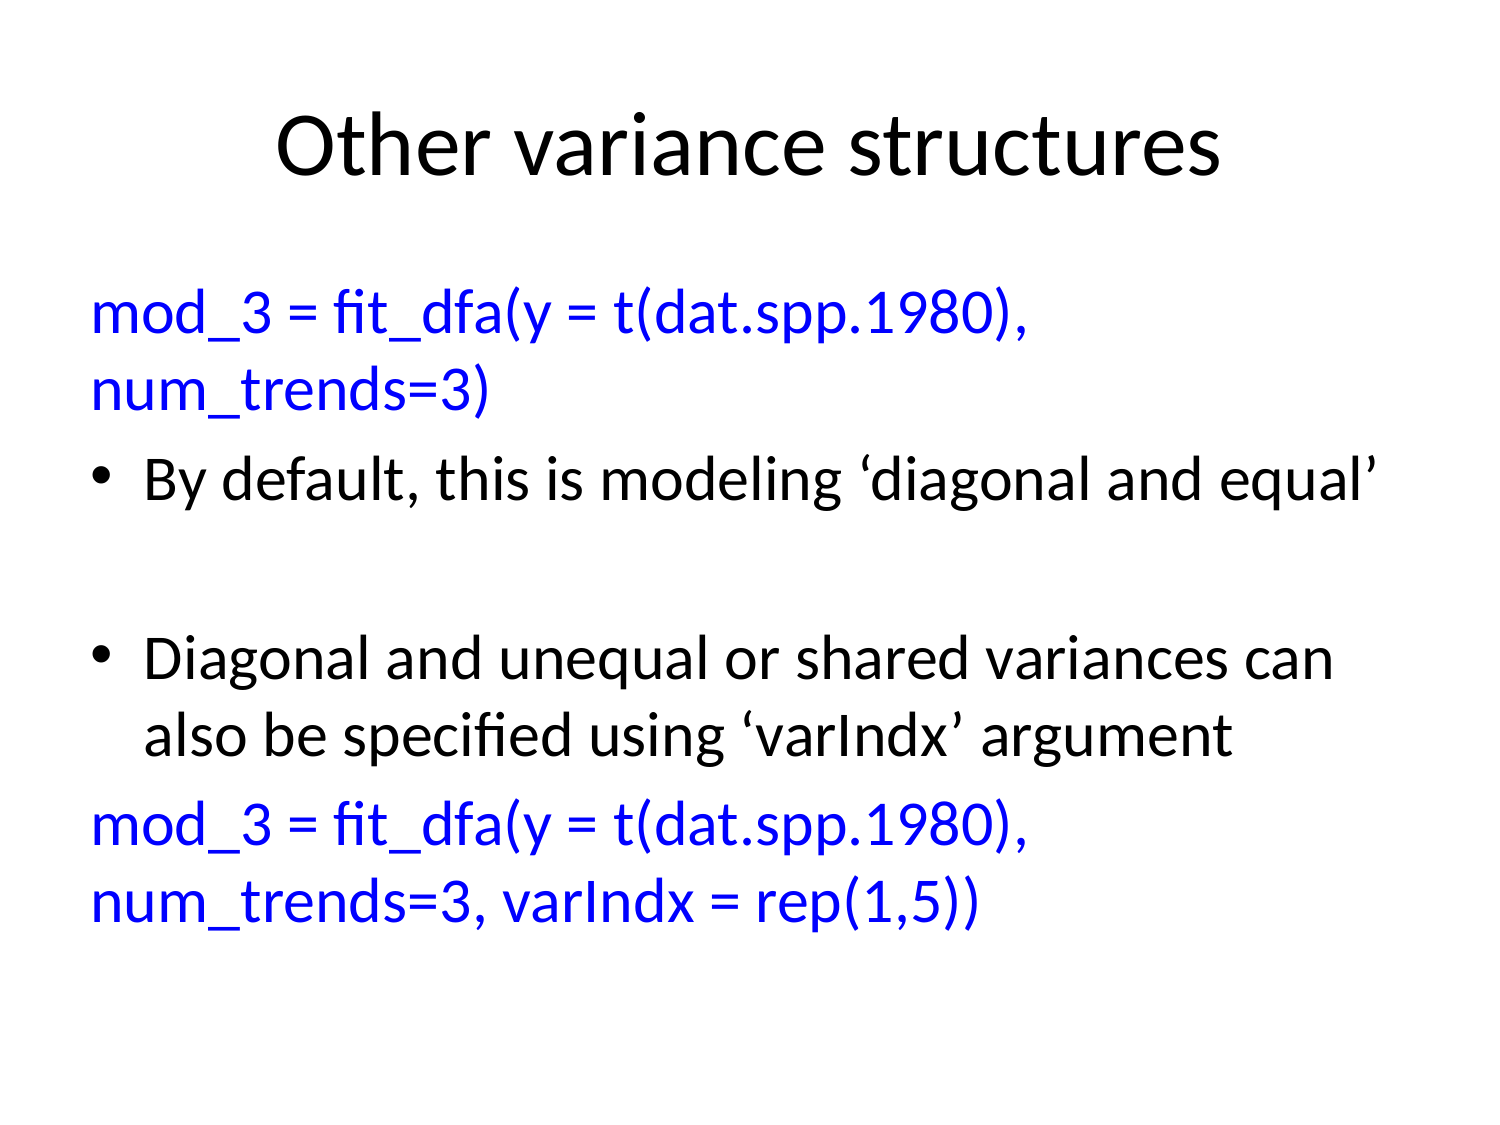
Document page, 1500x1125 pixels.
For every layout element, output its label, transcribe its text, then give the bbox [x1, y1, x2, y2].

title Other variance structures [75, 45, 1425, 233]
list mod_3 = fit_dfa(y = t(dat.spp.1980), num_trends=3) By default, this is modeling ‘diagonal and equal’ Diagonal and unequal or shared variances can also be specified using ‘varIndx’ argument mod_3 = fit_dfa(y = t(dat.spp.1980), num_trends=3, varIndx = rep(1,5)) [75, 262, 1425, 1005]
